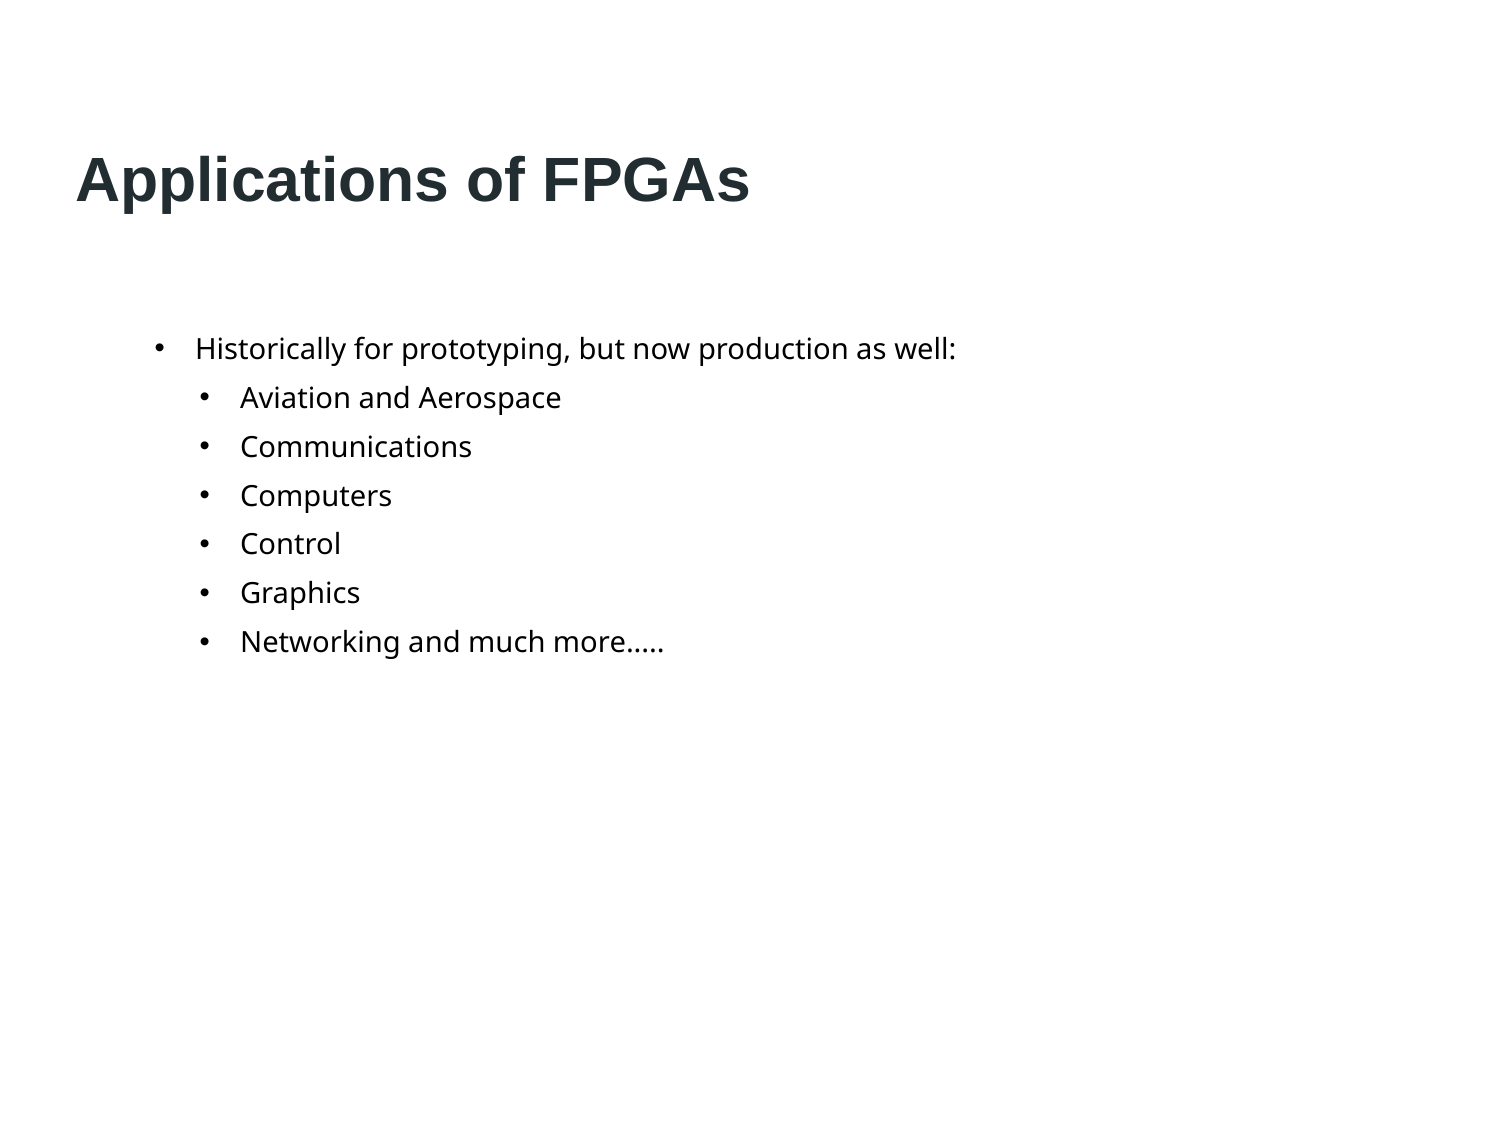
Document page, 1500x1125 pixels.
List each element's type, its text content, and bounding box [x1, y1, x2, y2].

title Applications of FPGAs [75, 115, 1425, 215]
list Historically for prototyping, but now production as well: Aviation and Aerospace Communications Computers Control Graphics Networking and much more..... [75, 317, 1425, 1038]
